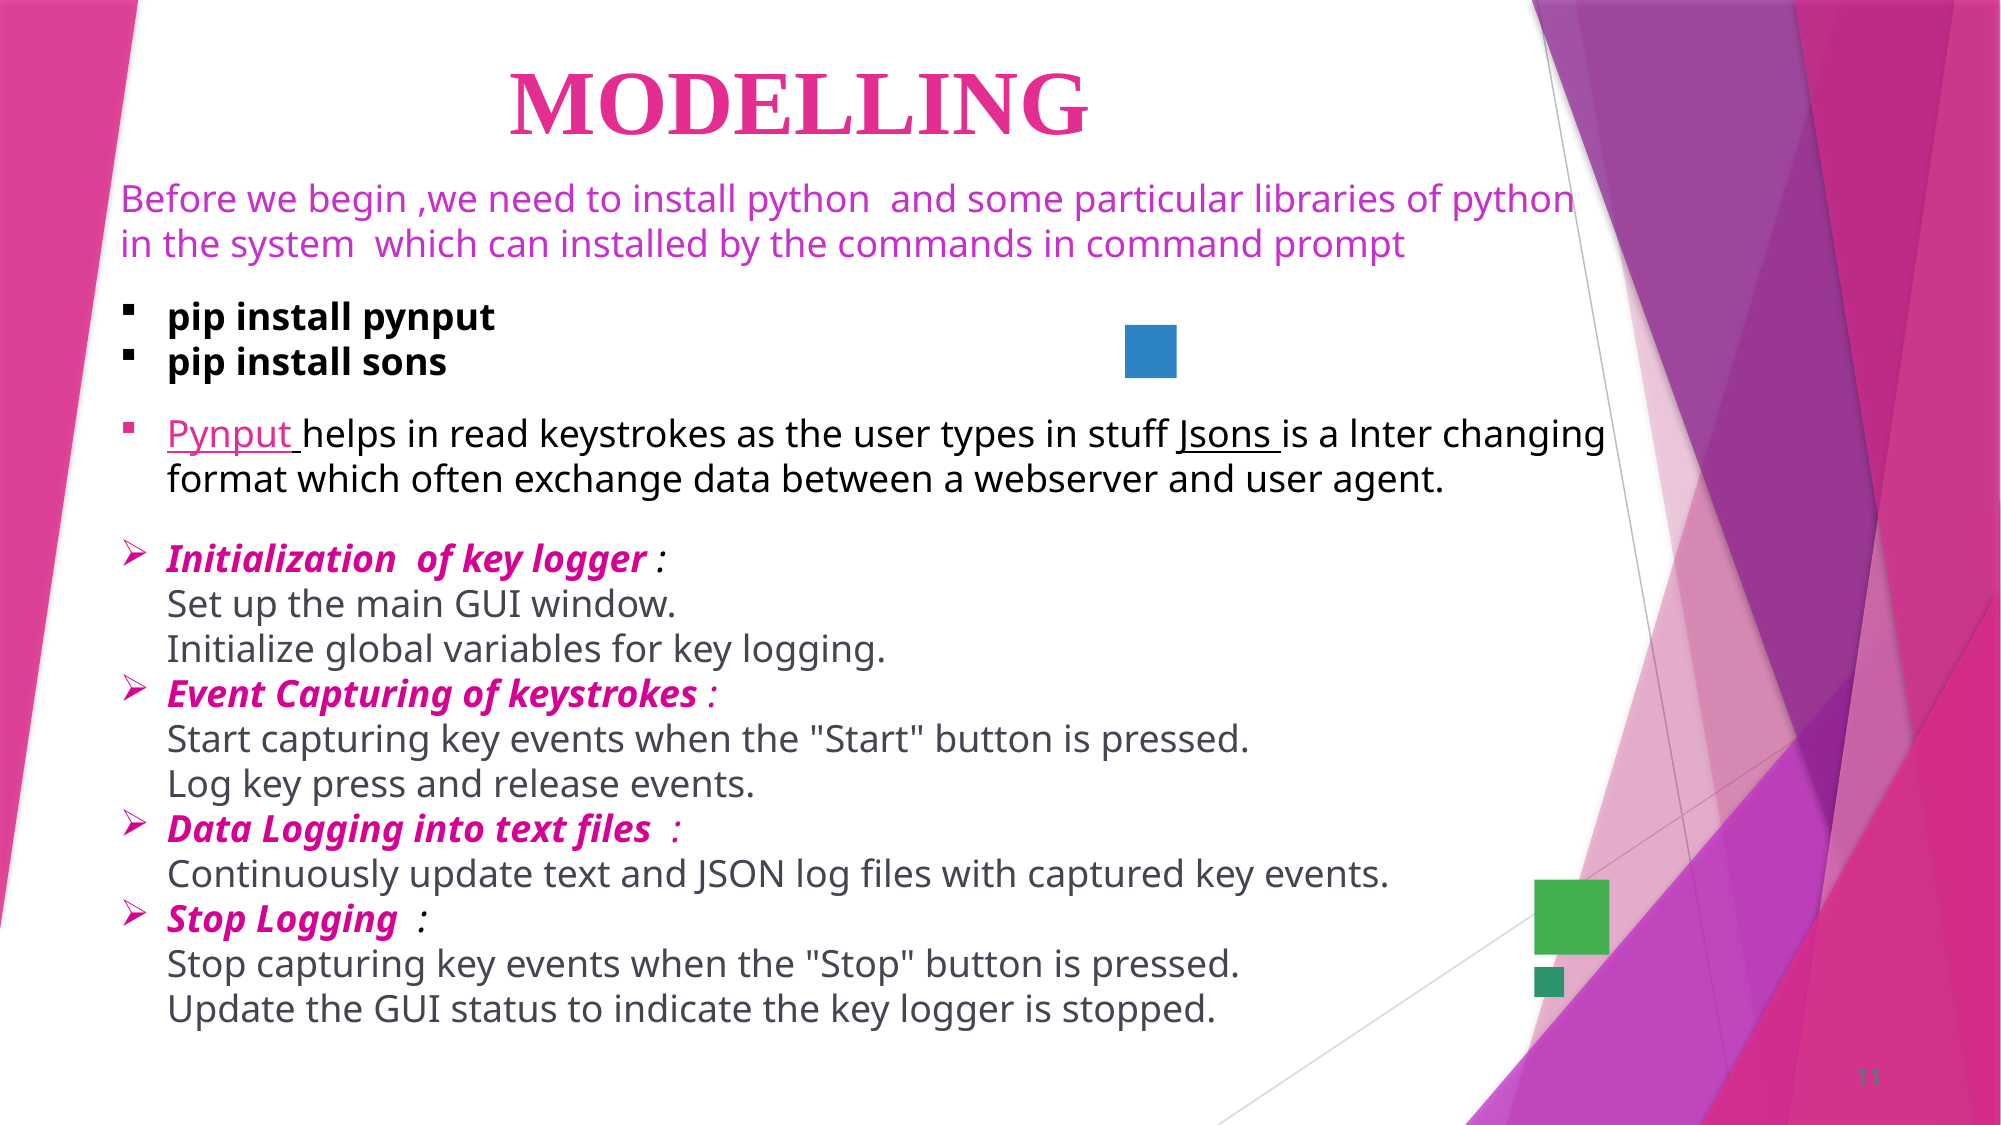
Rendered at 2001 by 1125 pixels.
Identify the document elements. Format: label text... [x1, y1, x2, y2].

text_box MODELLING [122, 40, 1476, 153]
text_box 11 [1849, 1061, 1888, 1095]
text_box [1534, 879, 1610, 955]
text_box Before we begin ,we need to install python and some particular libraries of python in the system which can installed by the commands in command prompt pip install pynput pip install sons Pynput helps in read keystrokes as the user types in stuff Jsons is a lnter changing format which often exchange data between a webserver and user agent. Initialization of key logger : Set up the main GUI window. Initialize global variables for key logging. Event Capturing of keystrokes : Start capturing key events when the "Start" button is pressed. Log key press and release events. Data Logging into text files : Continuously update text and JSON log files with captured key events. Stop Logging : Stop capturing key events when the "Stop" button is pressed. Update the GUI status to indicate the key logger is stopped. [120, 173, 1609, 1030]
text_box [1125, 324, 1177, 379]
text_box [1534, 967, 1565, 997]
